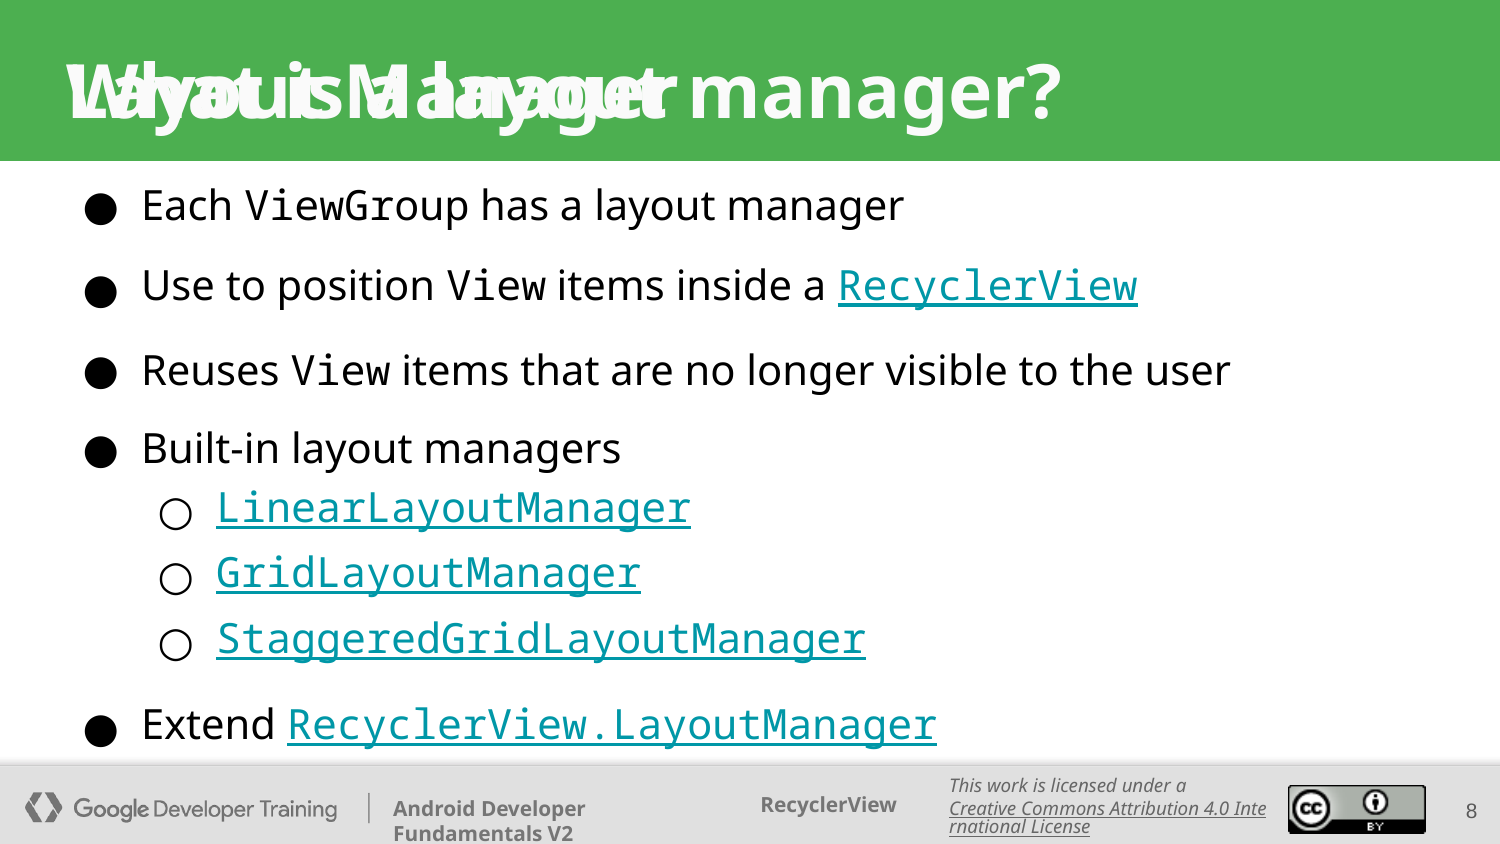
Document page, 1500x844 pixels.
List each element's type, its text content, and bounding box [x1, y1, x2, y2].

slide_number ‹#› [1402, 777, 1493, 842]
list Each ViewGroup has a layout manager Use to position View items inside a RecyclerView Reuses View items that are no longer visible to the user Built-in layout managers LinearLayoutManager GridLayoutManager StaggeredGridLayoutManager Extend RecyclerView.LayoutManager [51, 156, 1449, 814]
picture [0, 161, 1500, 844]
title What is a layout manager? [51, 28, 1449, 122]
